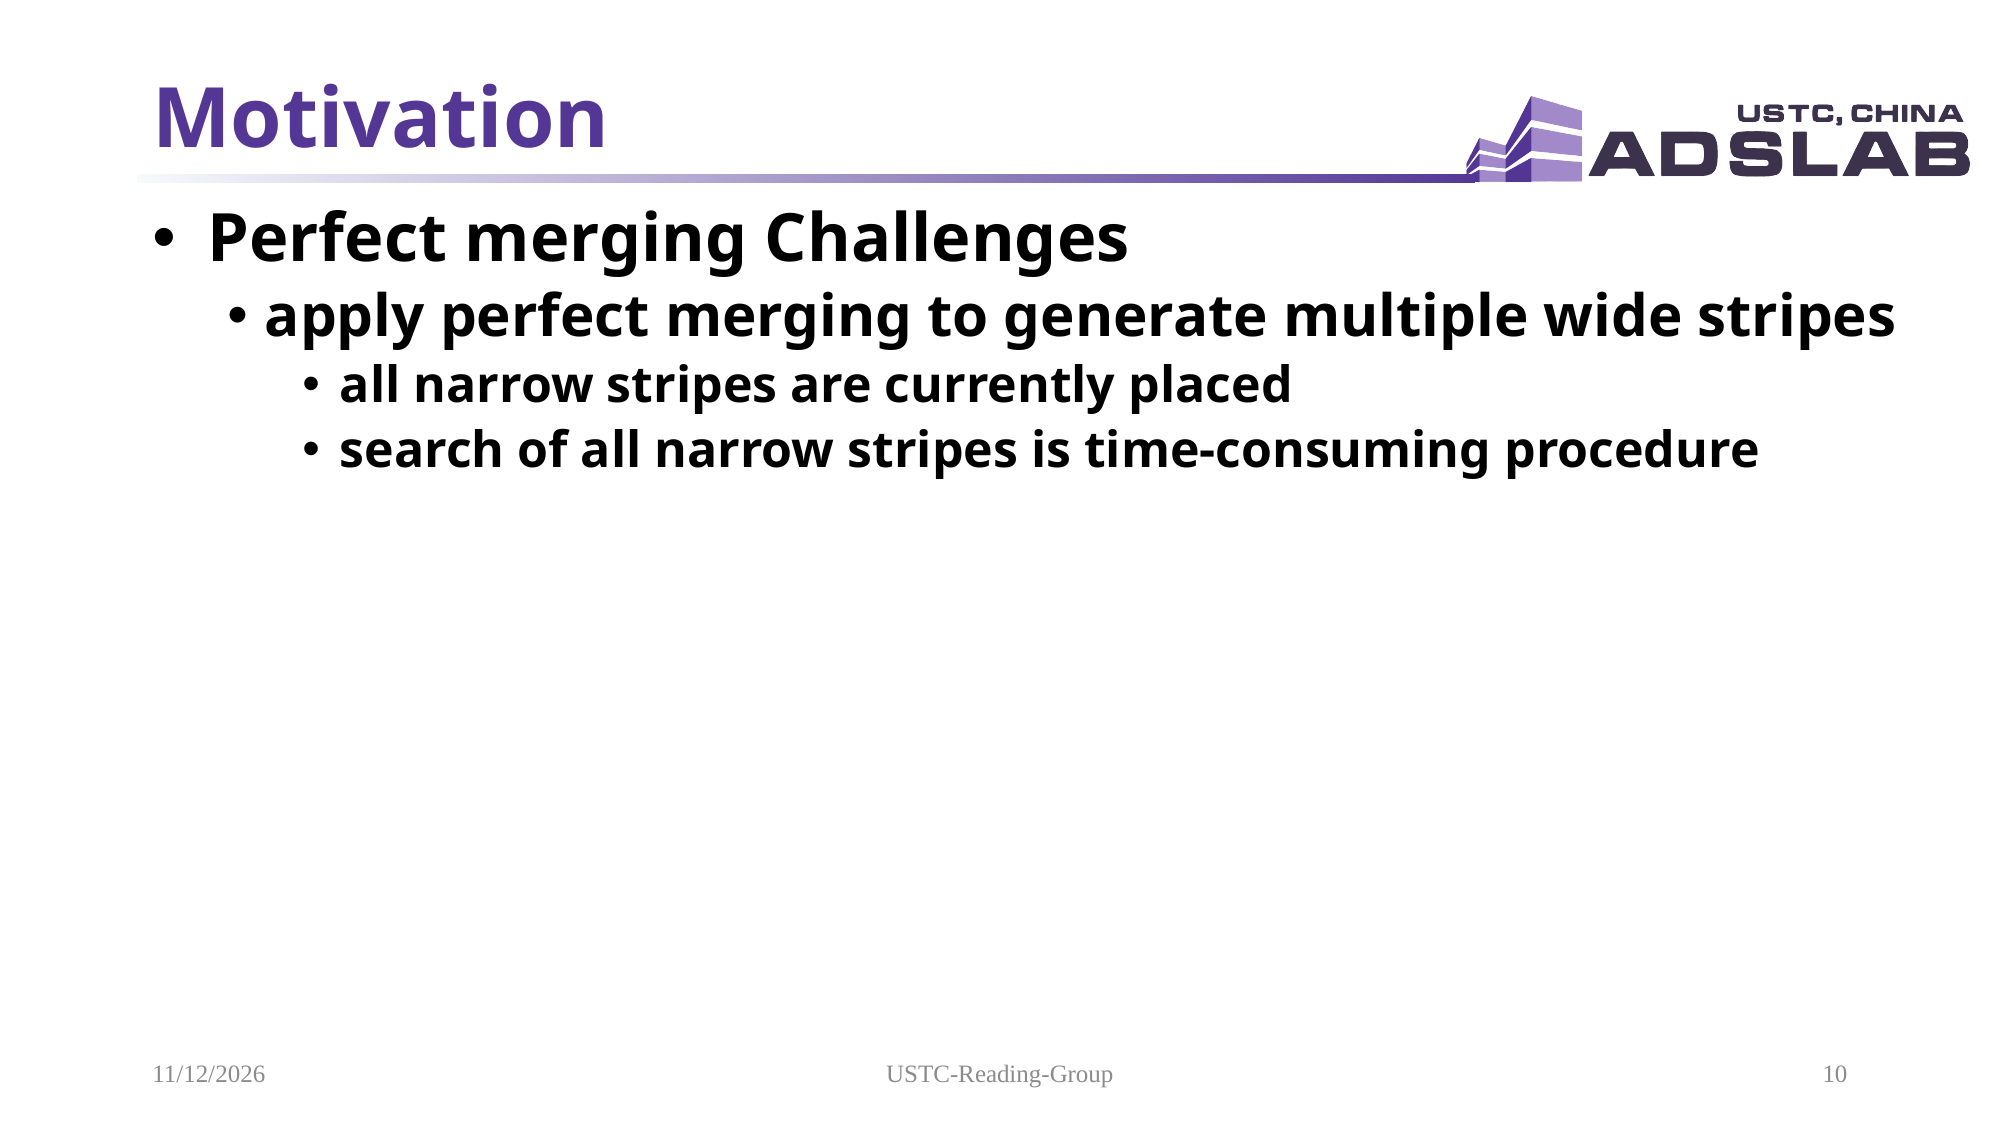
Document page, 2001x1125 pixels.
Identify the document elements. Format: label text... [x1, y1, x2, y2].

slide_number 10 [1412, 1042, 1863, 1103]
list Perfect merging Challenges apply perfect merging to generate multiple wide stripes all narrow stripes are currently placed search of all narrow stripes is time-consuming procedure [137, 196, 1954, 1011]
picture [1470, 93, 1976, 183]
footer USTC-Reading-Group [662, 1042, 1338, 1103]
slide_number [137, 1042, 588, 1103]
title Motivation [137, 63, 1863, 177]
